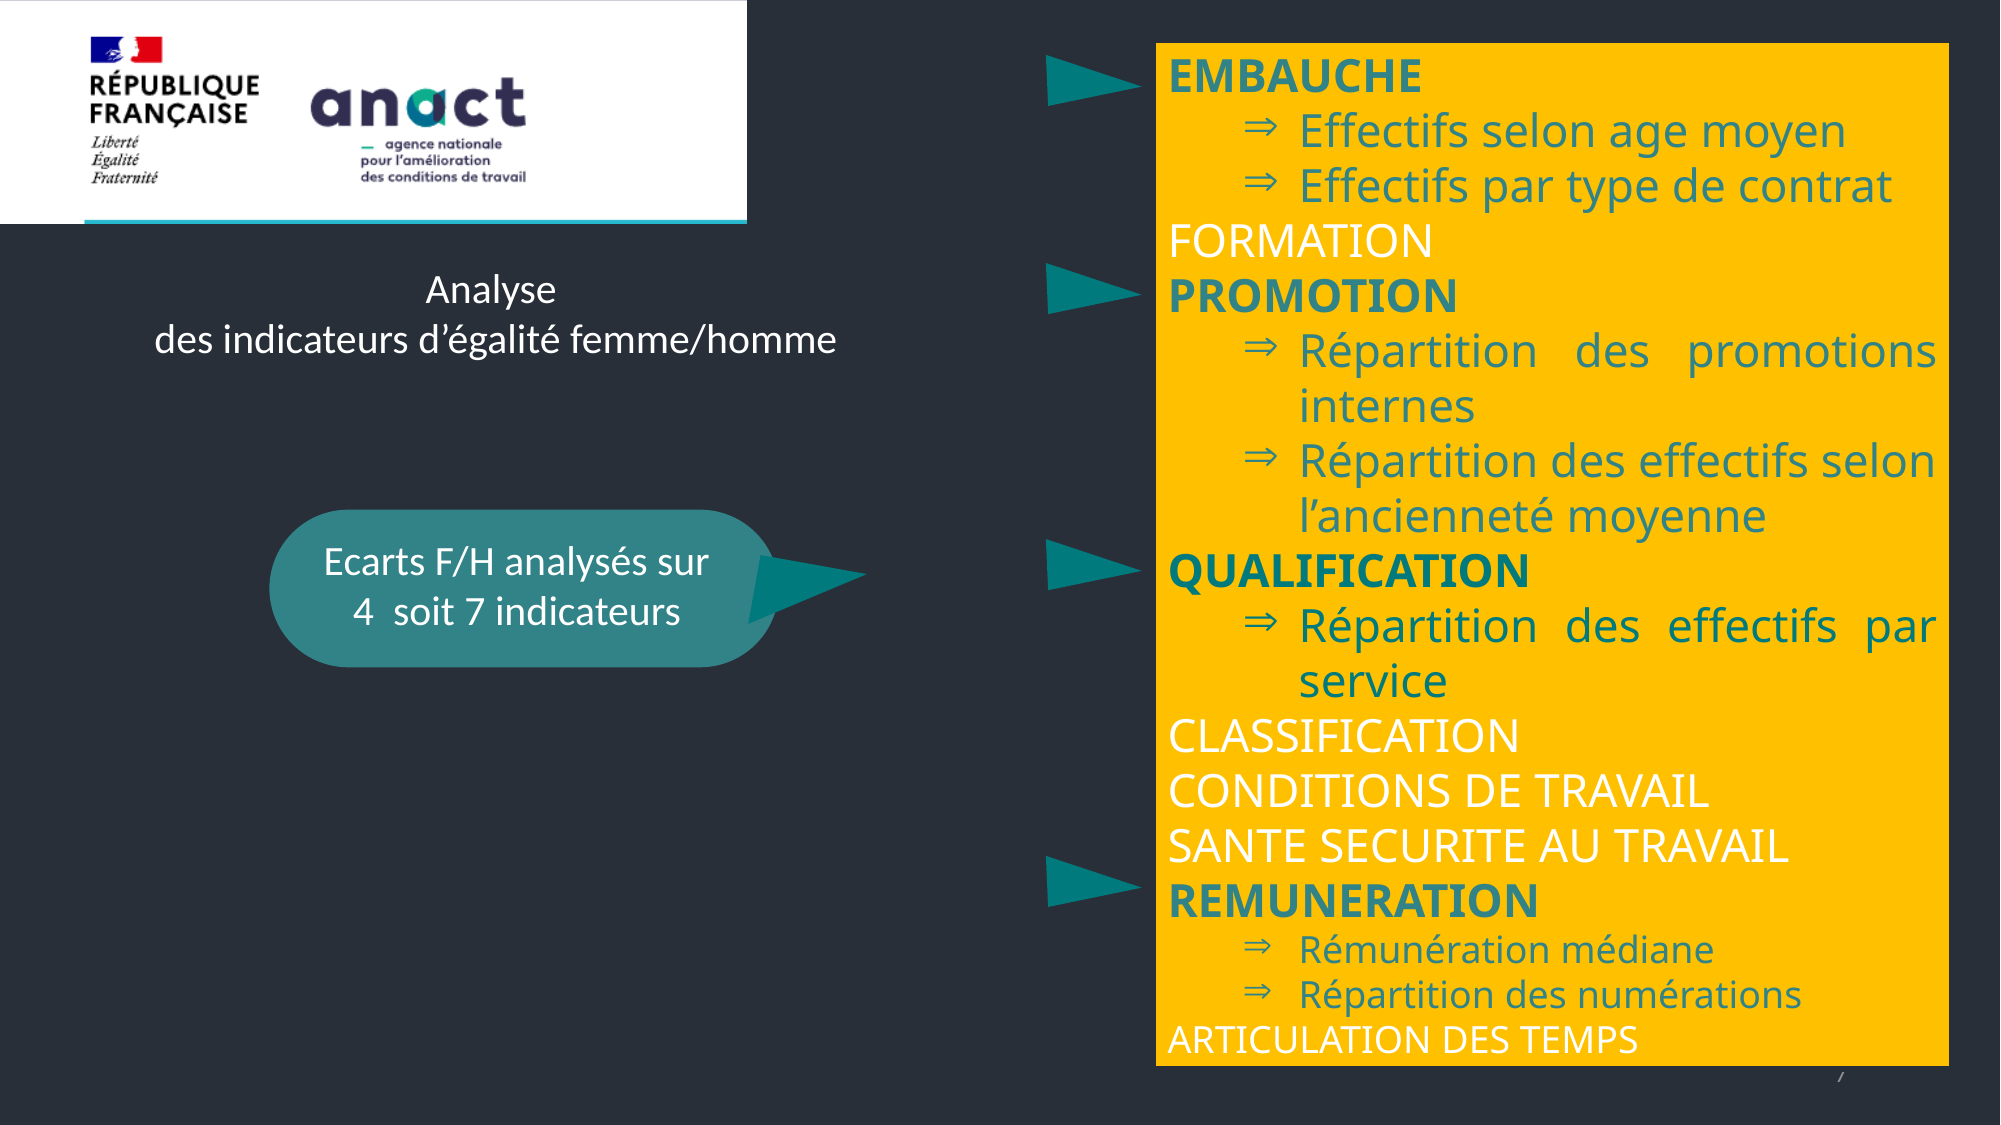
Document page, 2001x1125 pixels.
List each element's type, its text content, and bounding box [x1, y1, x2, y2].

slide_number 7 [1412, 1069, 1863, 1103]
text_box [746, 553, 871, 626]
picture [0, 0, 747, 224]
text_box [268, 508, 776, 669]
text_box [1044, 53, 1146, 108]
text_box [1044, 537, 1146, 592]
text_box Analyse des indicateurs d’égalité femme/homme [39, 254, 953, 370]
text_box [1044, 854, 1146, 909]
text_box Ecarts F/H analysés sur 4 soit 7 indicateurs [297, 526, 736, 642]
text_box [1044, 261, 1146, 316]
text_box EMBAUCHE Effectifs selon age moyen Effectifs par type de contrat FORMATION PROMOTION Répartition des promotions internes Répartition des effectifs selon l’ancienneté moyenne QUALIFICATION Répartition des effectifs par service CLASSIFICATION CONDITIONS DE TRAVAIL SANTE SECURITE AU TRAVAIL REMUNERATION Rémunération médiane Répartition des numérations ARTICULATION DES TEMPS [1152, 39, 1953, 1069]
